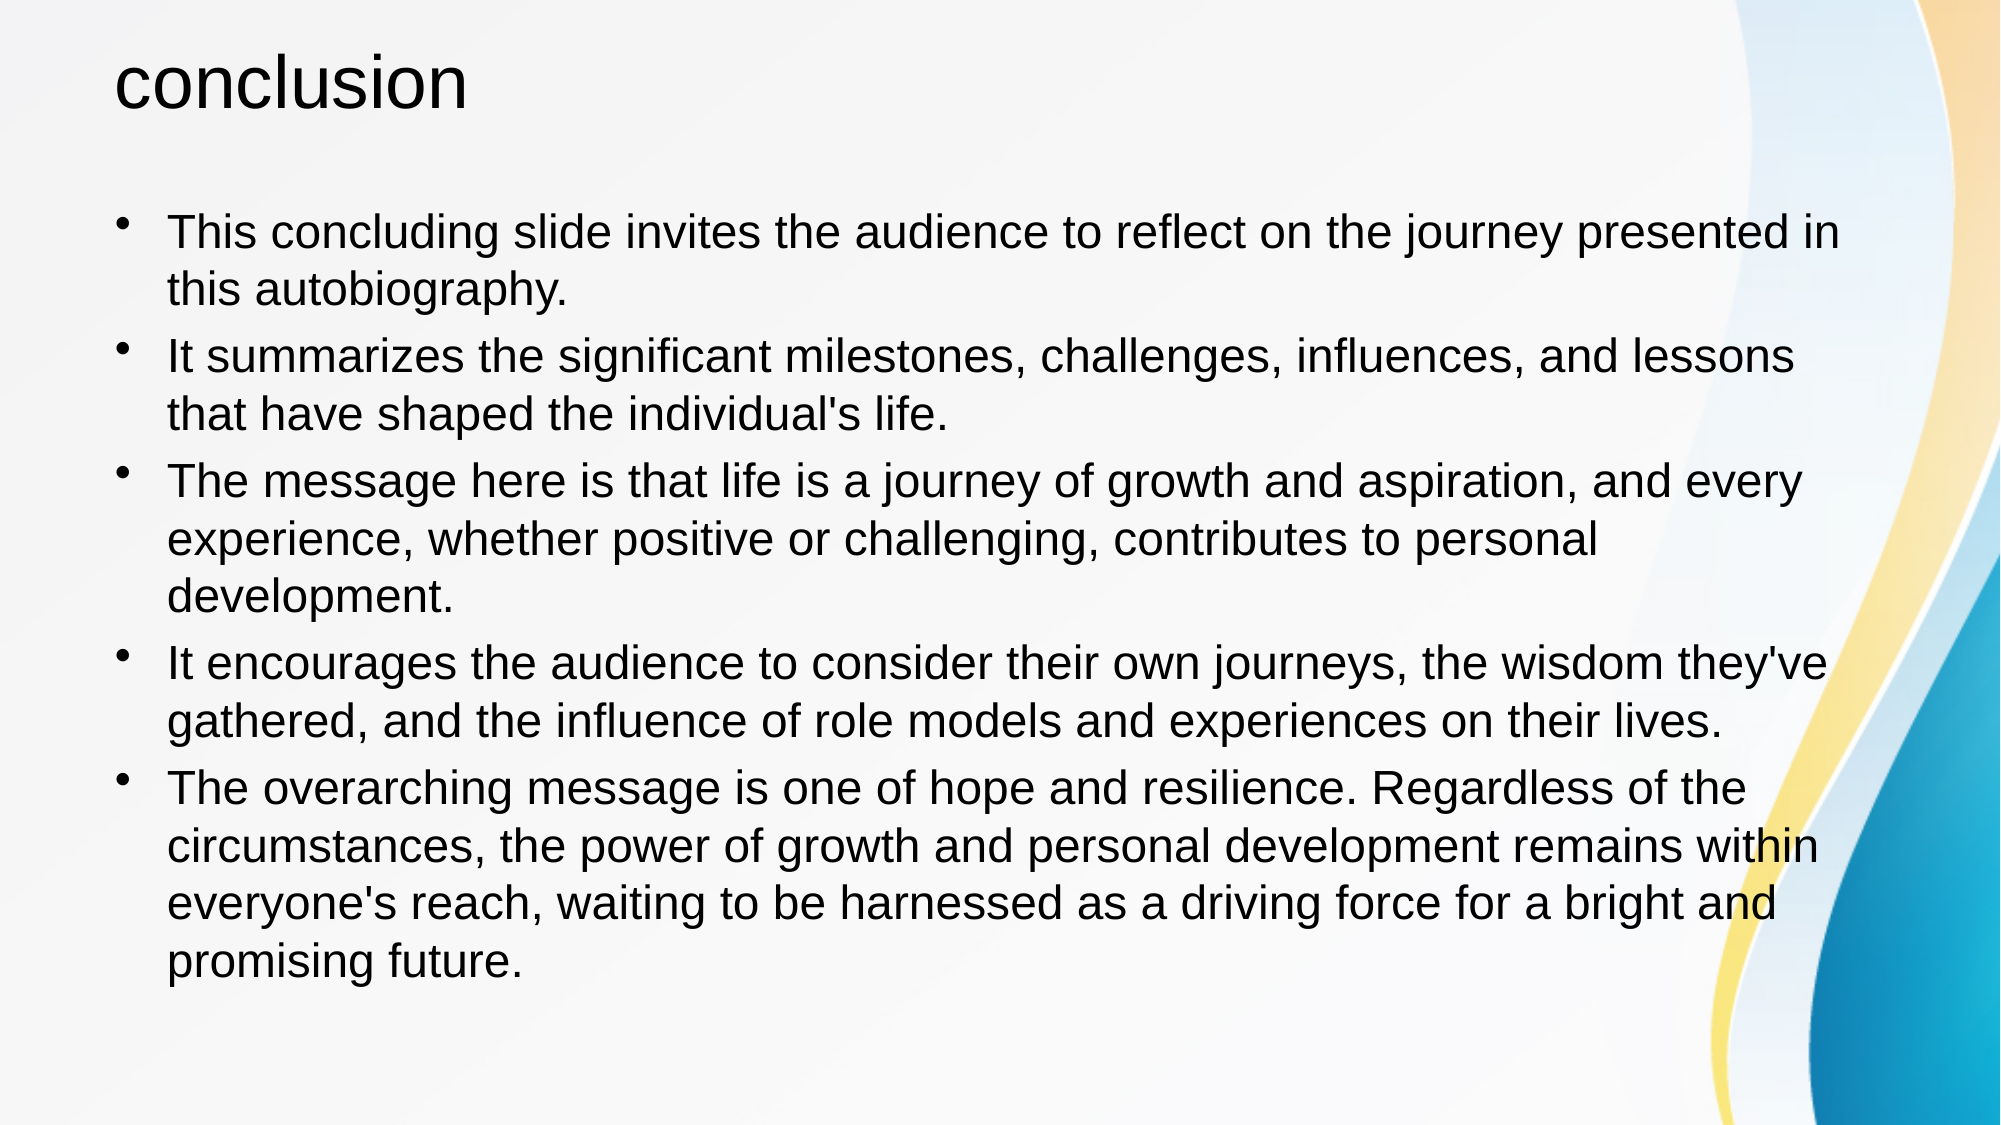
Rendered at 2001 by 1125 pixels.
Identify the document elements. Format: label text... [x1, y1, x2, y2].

title conclusion [99, 30, 1901, 127]
picture [0, 0, 2001, 1125]
list This concluding slide invites the audience to reflect on the journey presented in this autobiography. It summarizes the significant milestones, challenges, influences, and lessons that have shaped the individual's life. The message here is that life is a journey of growth and aspiration, and every experience, whether positive or challenging, contributes to personal development. It encourages the audience to consider their own journeys, the wisdom they've gathered, and the influence of role models and experiences on their lives. The overarching message is one of hope and resilience. Regardless of the circumstances, the power of growth and personal development remains within everyone's reach, waiting to be harnessed as a driving force for a bright and promising future. [99, 192, 1901, 1006]
